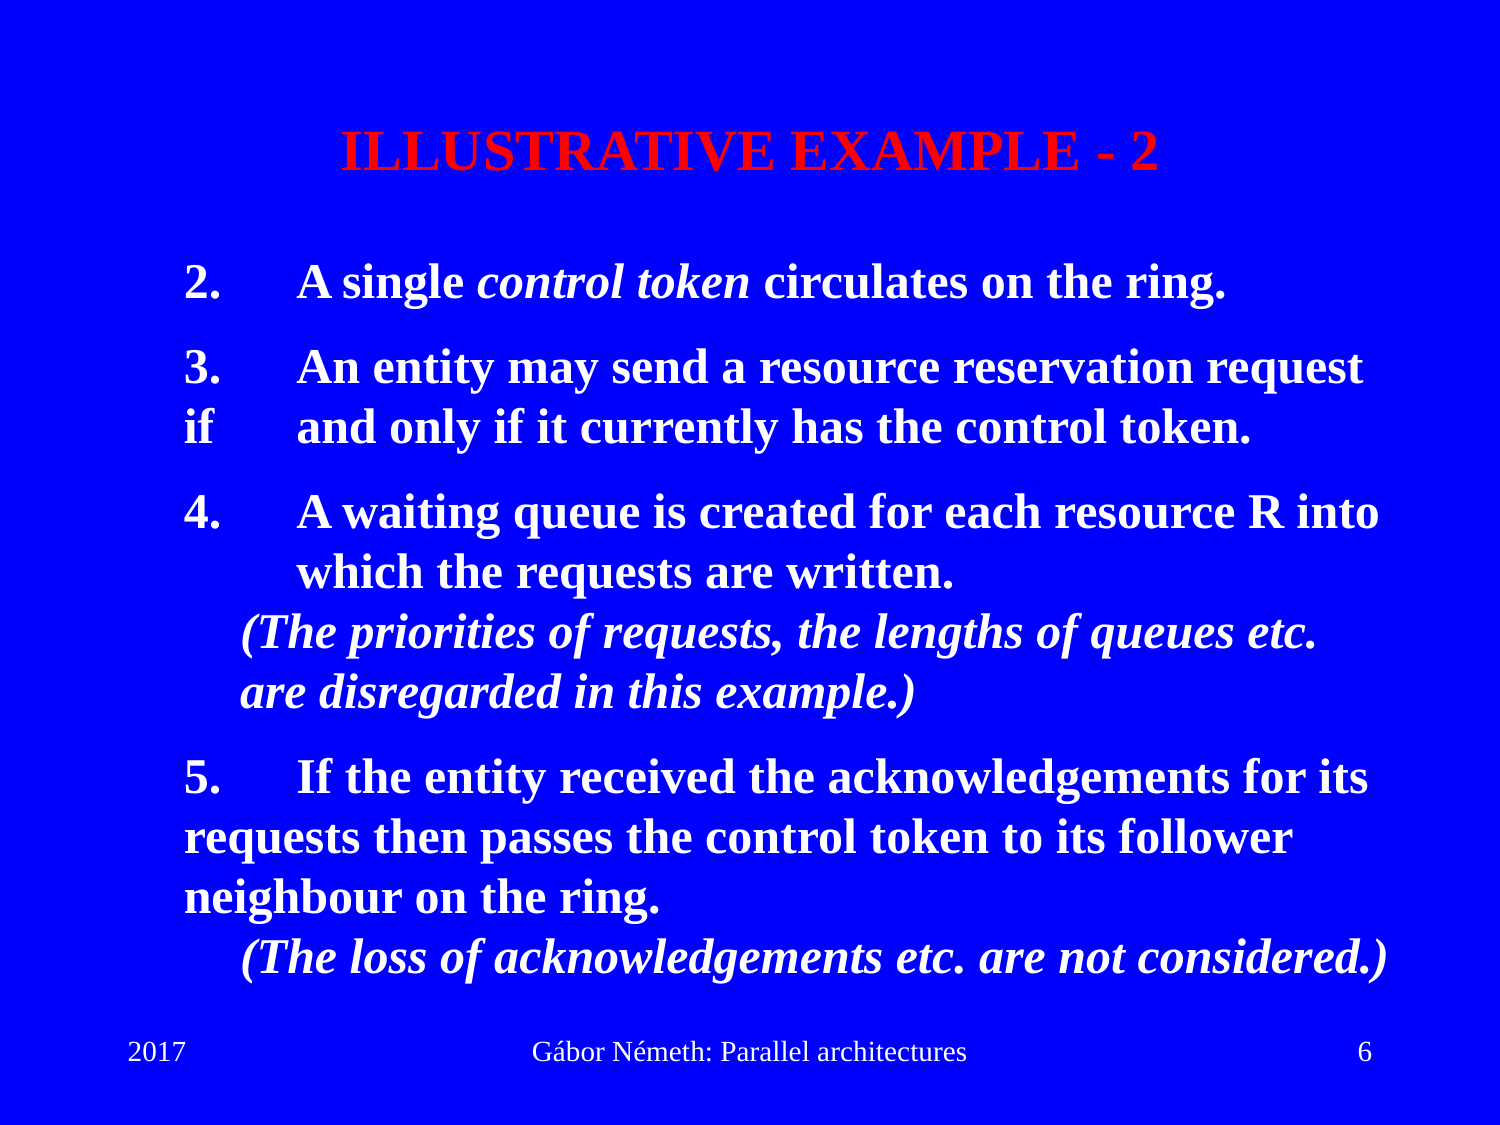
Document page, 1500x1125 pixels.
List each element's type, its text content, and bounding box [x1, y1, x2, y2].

list 2. A single control token circulates on the ring. 3. An entity may send a resource reservation request if and only if it currently has the control token. 4. A waiting queue is created for each resource R into which the requests are written. (The priorities of requests, the lengths of queues etc. are disregarded in this example.) 5. If the entity received the acknowledgements for its requests then passes the control token to its follower neighbour on the ring. (The loss of acknowledgements etc. are not considered.) [112, 240, 1414, 1000]
footer Gábor Németh: Parallel architectures [395, 1025, 1074, 1100]
slide_number 6 [1074, 1025, 1388, 1100]
slide_number 2017 [112, 1025, 395, 1100]
title ILLUSTRATIVE EXAMPLE - 2 [112, 53, 1388, 240]
